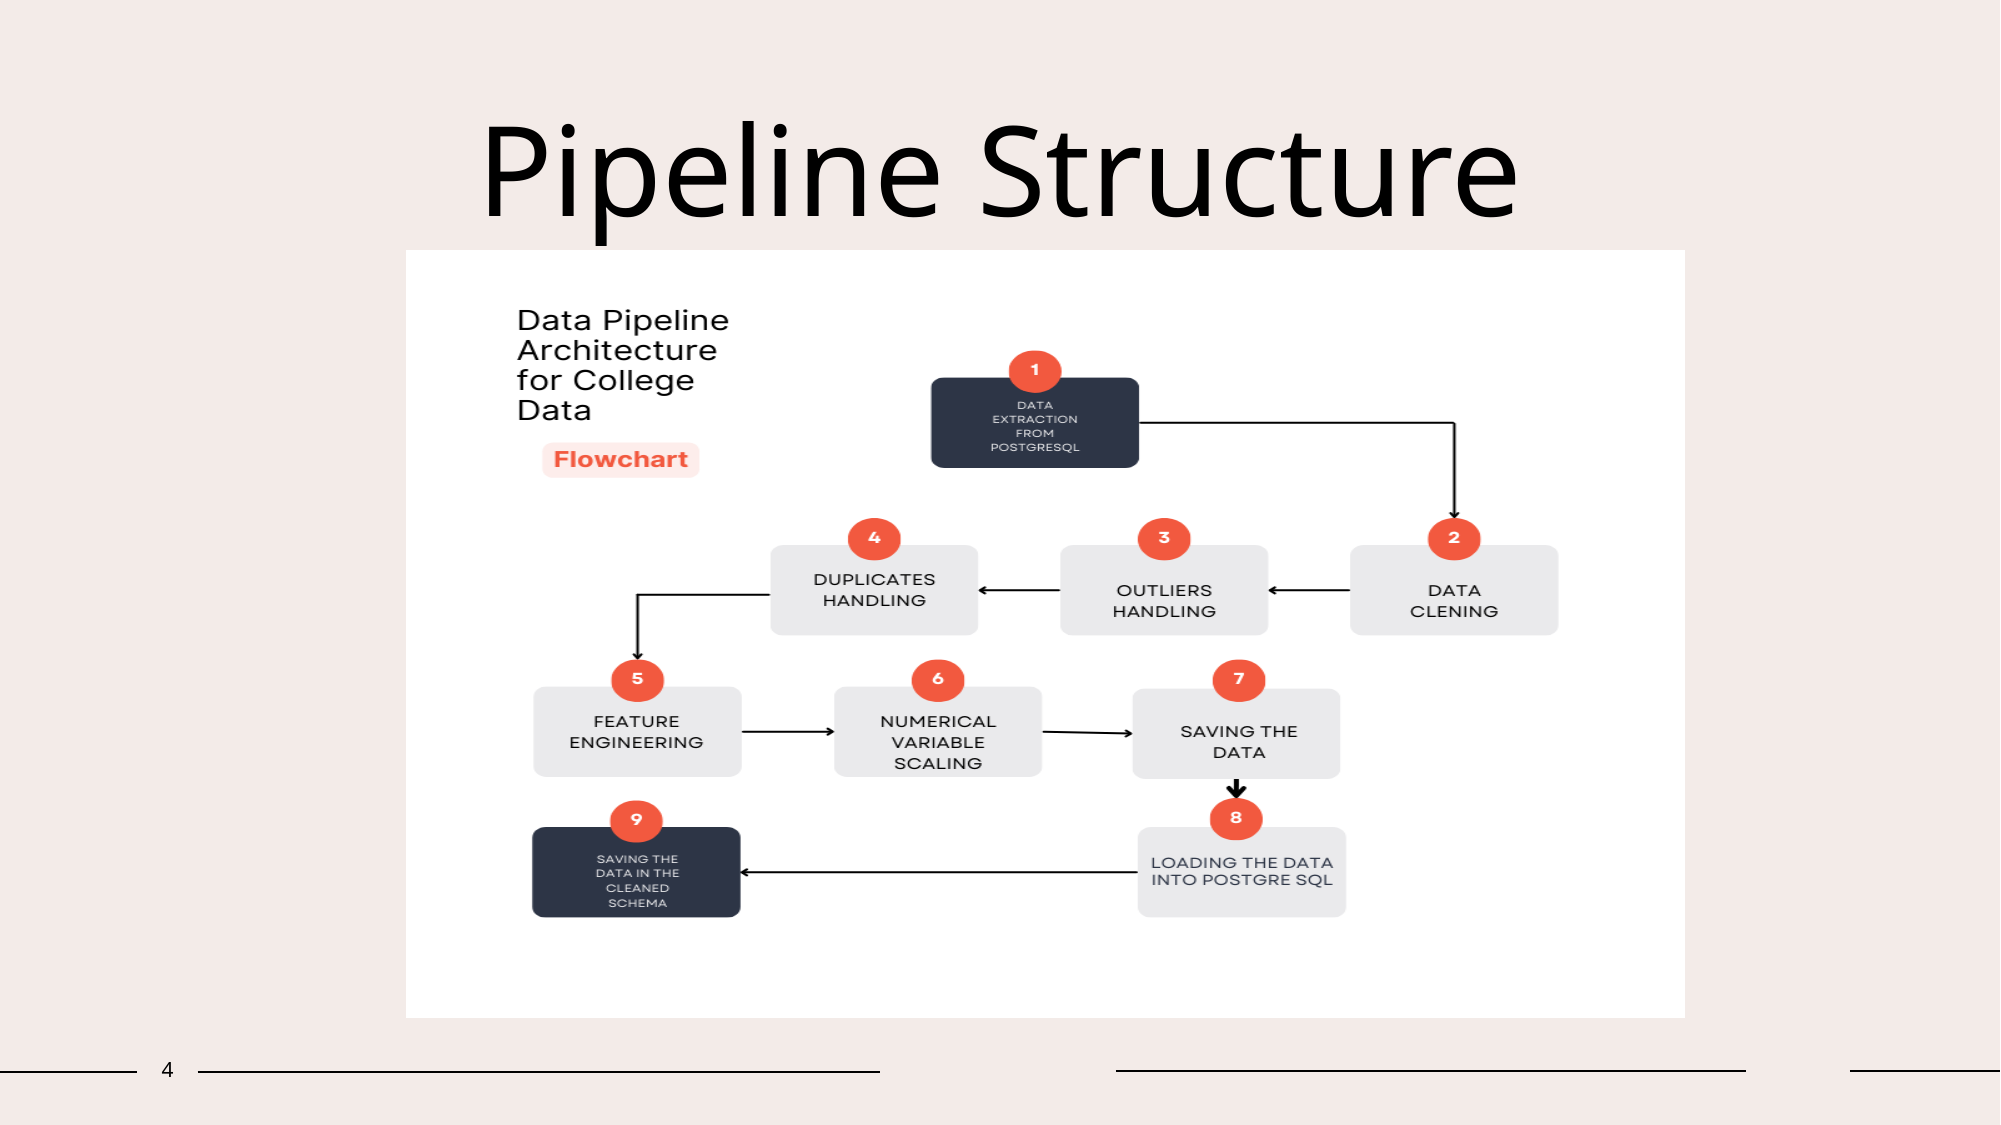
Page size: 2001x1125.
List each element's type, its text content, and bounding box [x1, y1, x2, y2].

slide_number 4 [137, 1050, 198, 1091]
title Pipeline Structure [187, 83, 1813, 220]
picture [406, 250, 1685, 1018]
